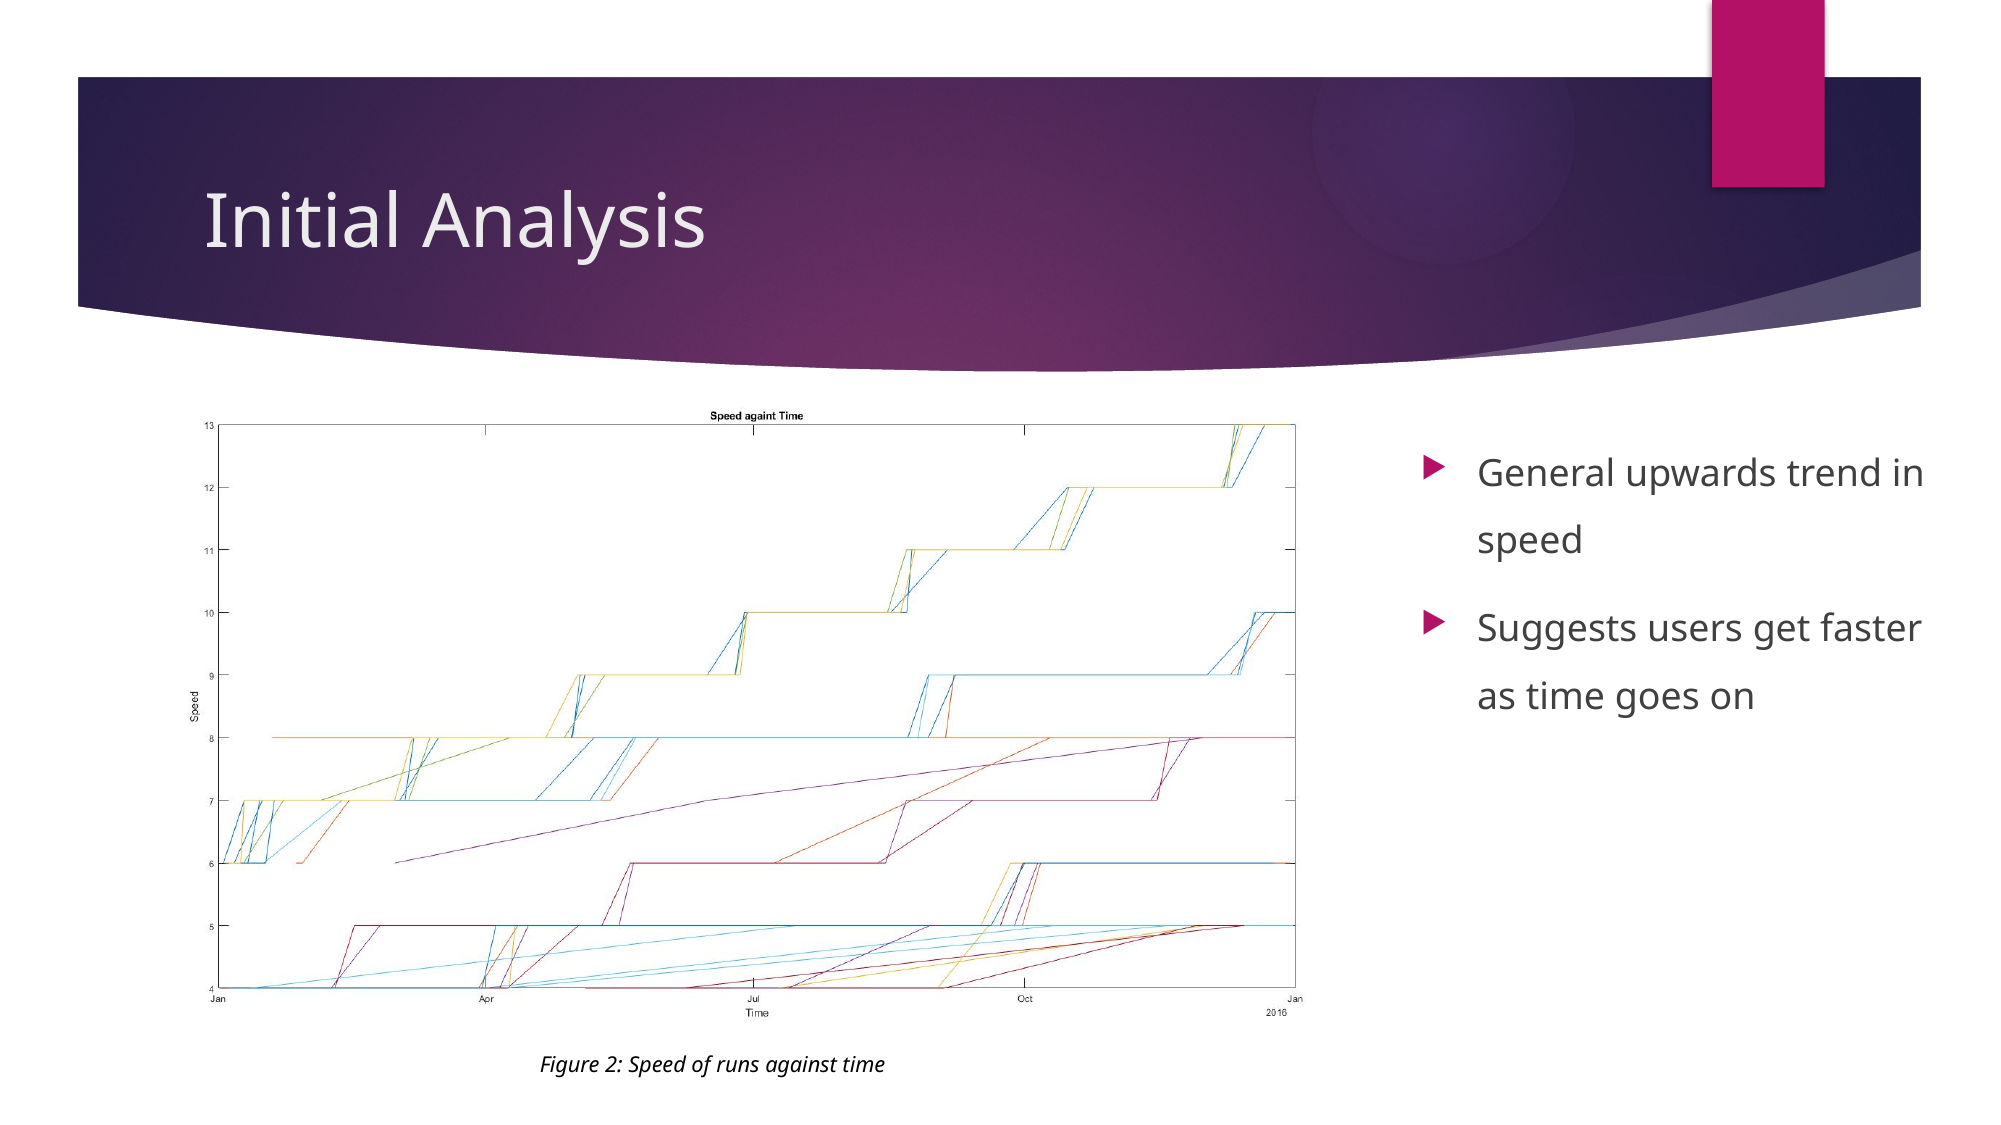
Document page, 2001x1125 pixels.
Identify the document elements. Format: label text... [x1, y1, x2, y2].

title Initial Analysis [189, 159, 1627, 276]
picture [37, 372, 1427, 1065]
text_box Figure 2: Speed of runs against time [525, 1074, 939, 1084]
list General upwards trend in speed Suggests users get faster as time goes on [1434, 418, 1964, 979]
